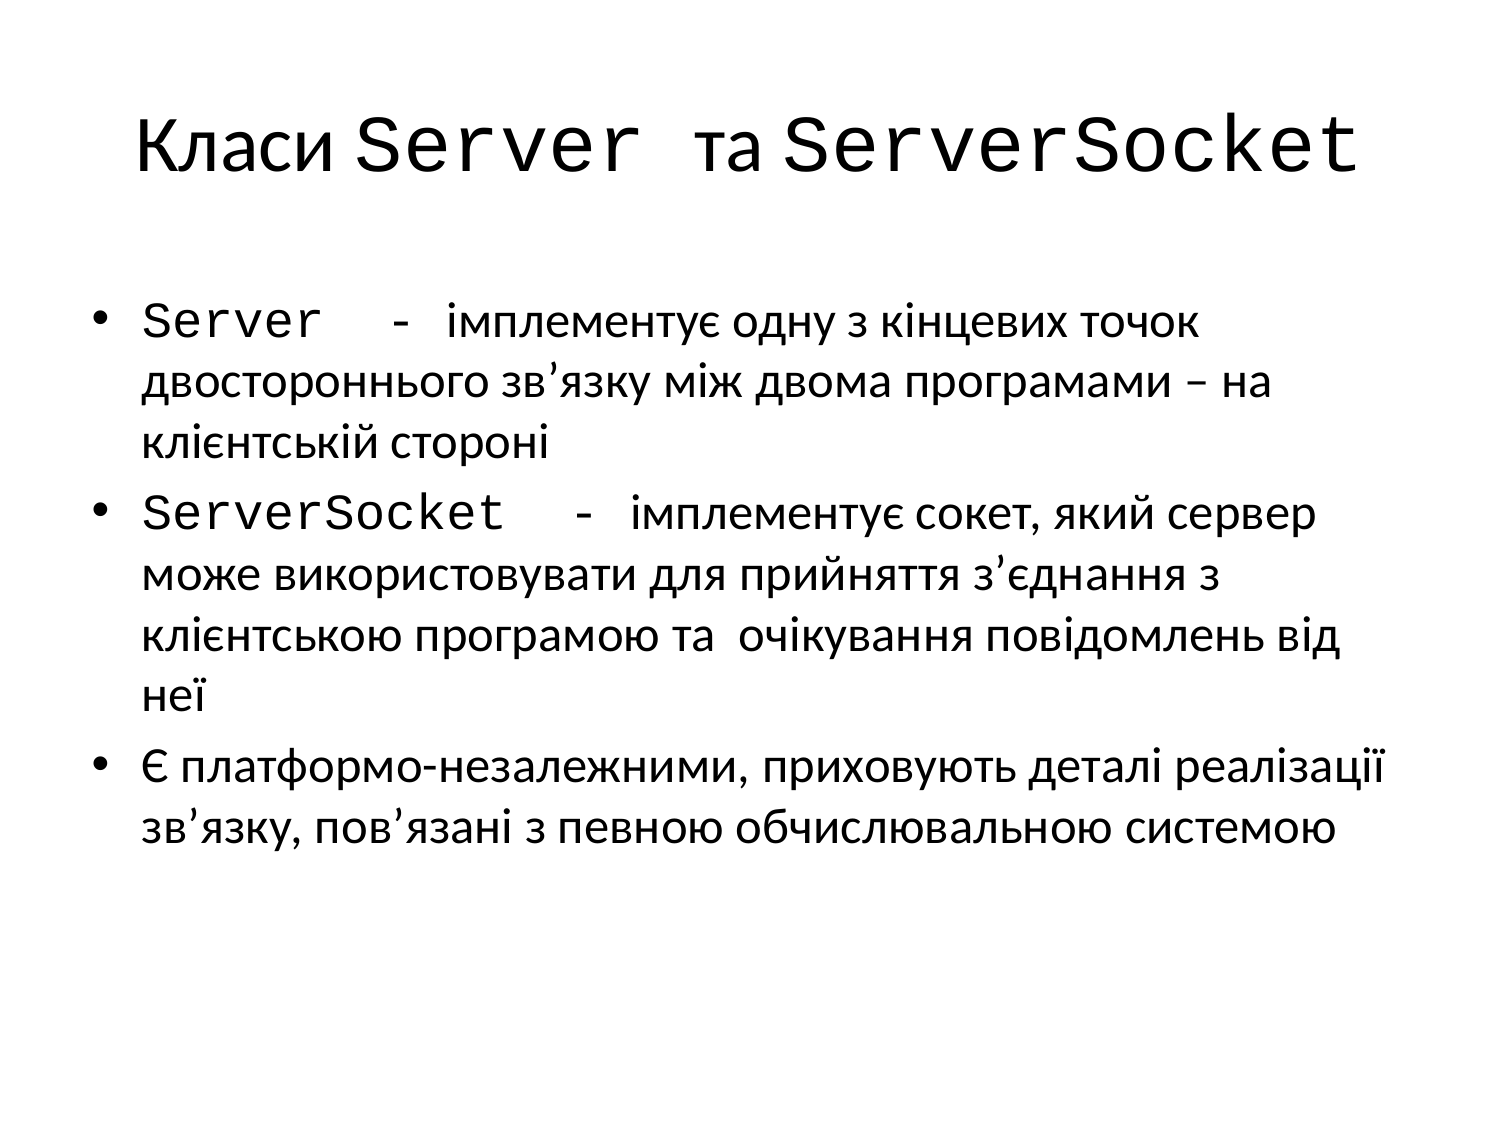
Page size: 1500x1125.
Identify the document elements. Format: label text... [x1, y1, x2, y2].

title Класи Server та ServerSocket [75, 45, 1425, 233]
list Server - імплементує одну з кінцевих точок двостороннього зв’язку між двома програмами – на клієнтській стороні ServerSocket - імплементує сокет, який сервер може використовувати для прийняття з’єднання з клієнтською програмою та очікування повідомлень від неї Є платформо-незалежними, приховують деталі реалізації зв’язку, пов’язані з певною обчислювальною системою [76, 278, 1427, 910]
